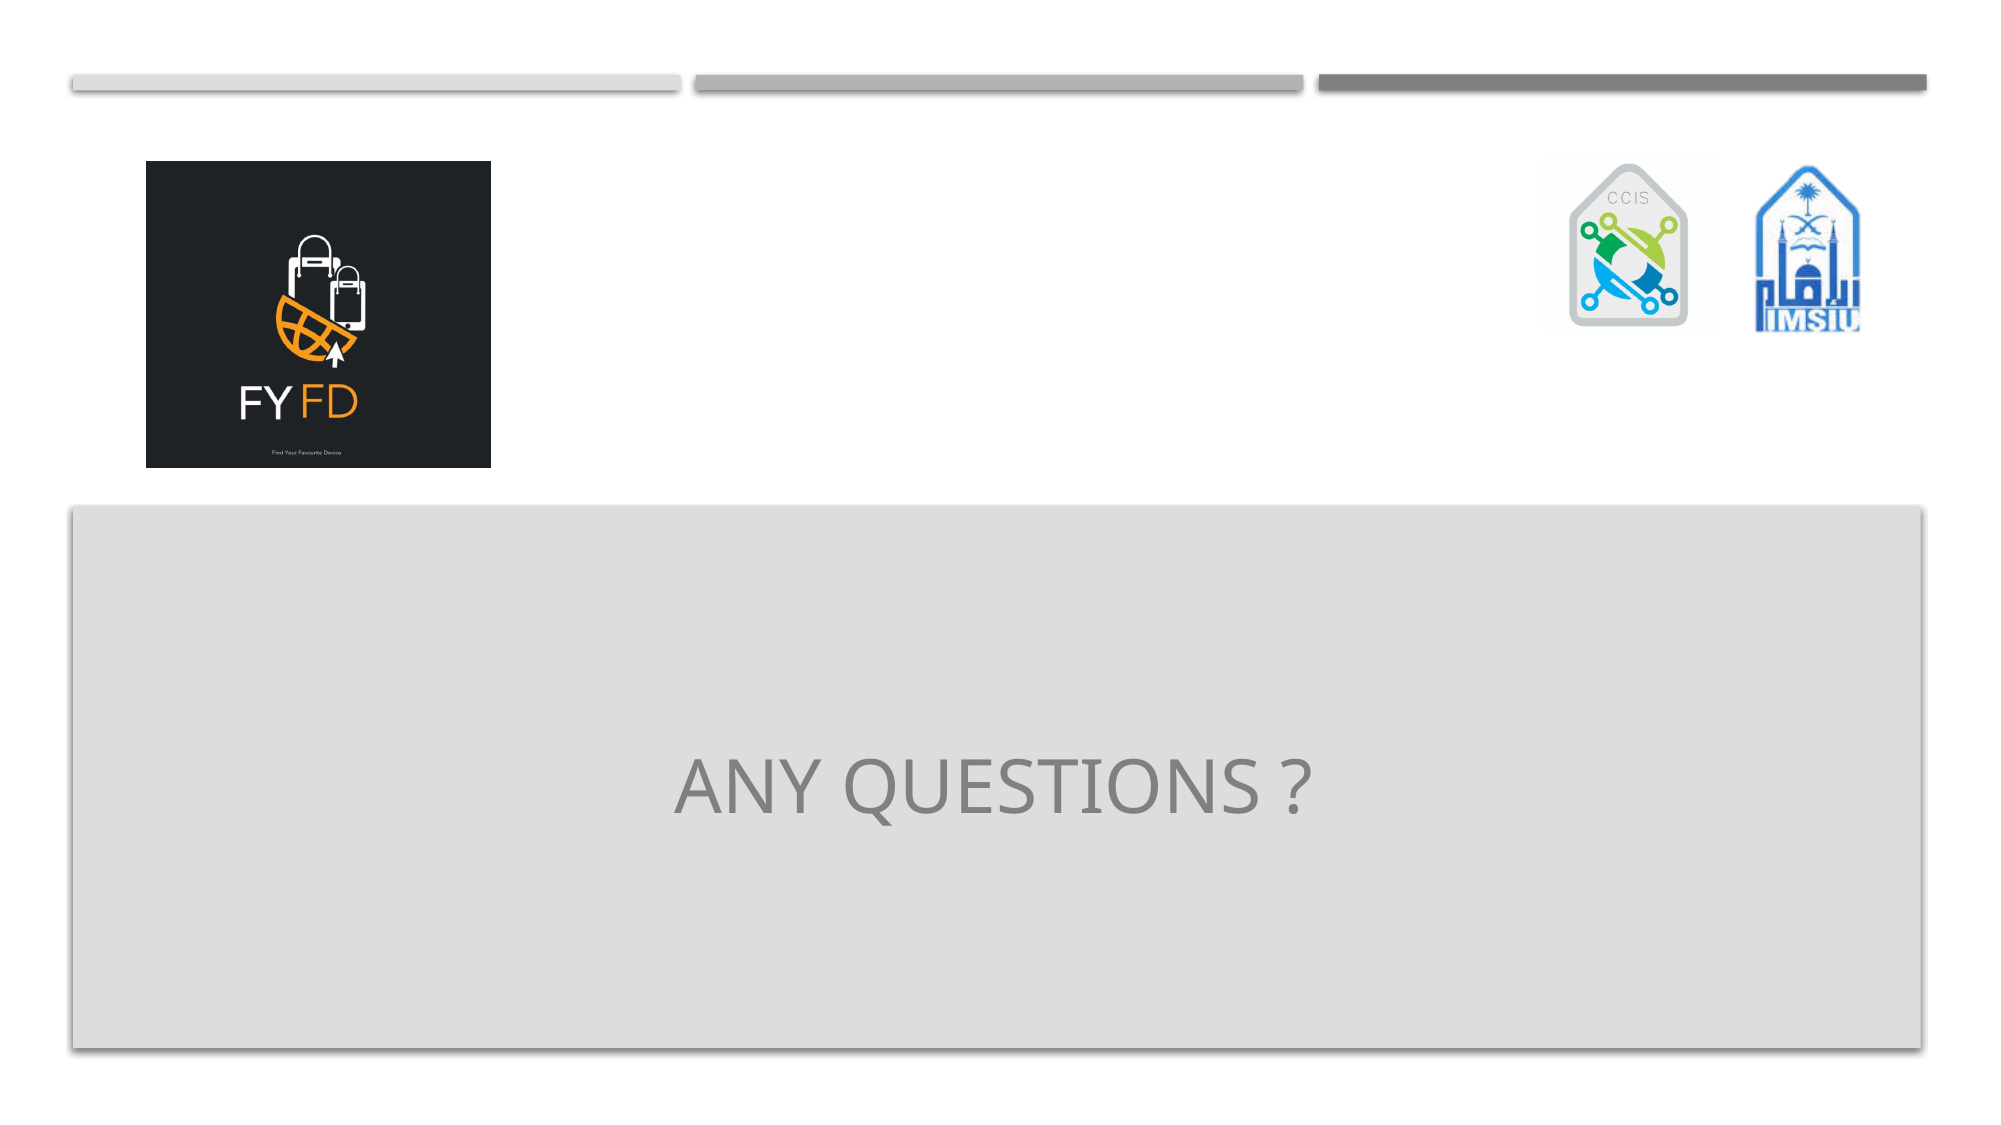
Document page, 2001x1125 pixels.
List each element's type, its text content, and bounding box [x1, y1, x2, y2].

picture [146, 160, 491, 468]
title Any questions ? [92, 594, 1897, 837]
picture [1543, 156, 1971, 434]
